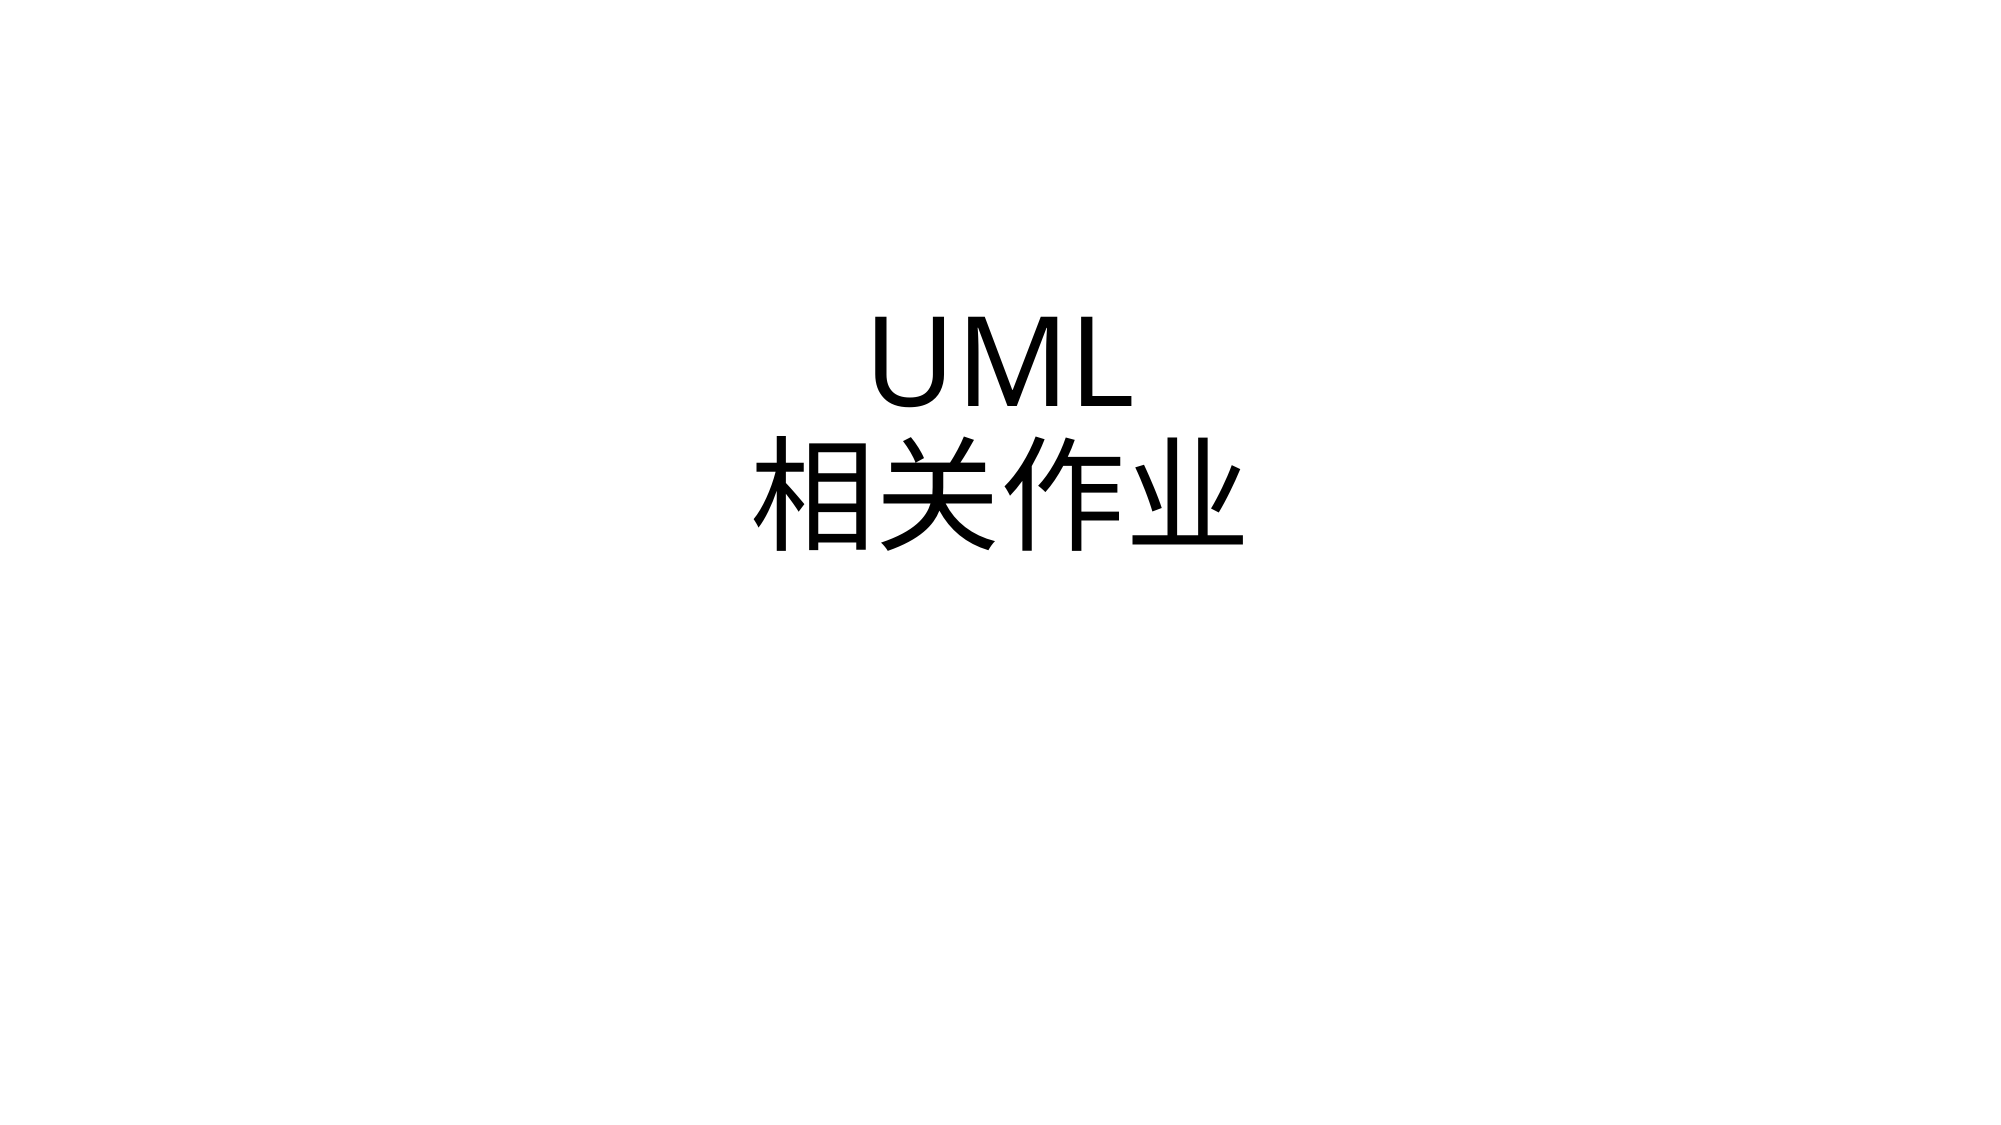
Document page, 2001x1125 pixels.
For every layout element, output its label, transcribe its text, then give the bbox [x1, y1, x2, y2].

title UML 相关作业 [249, 184, 1750, 576]
